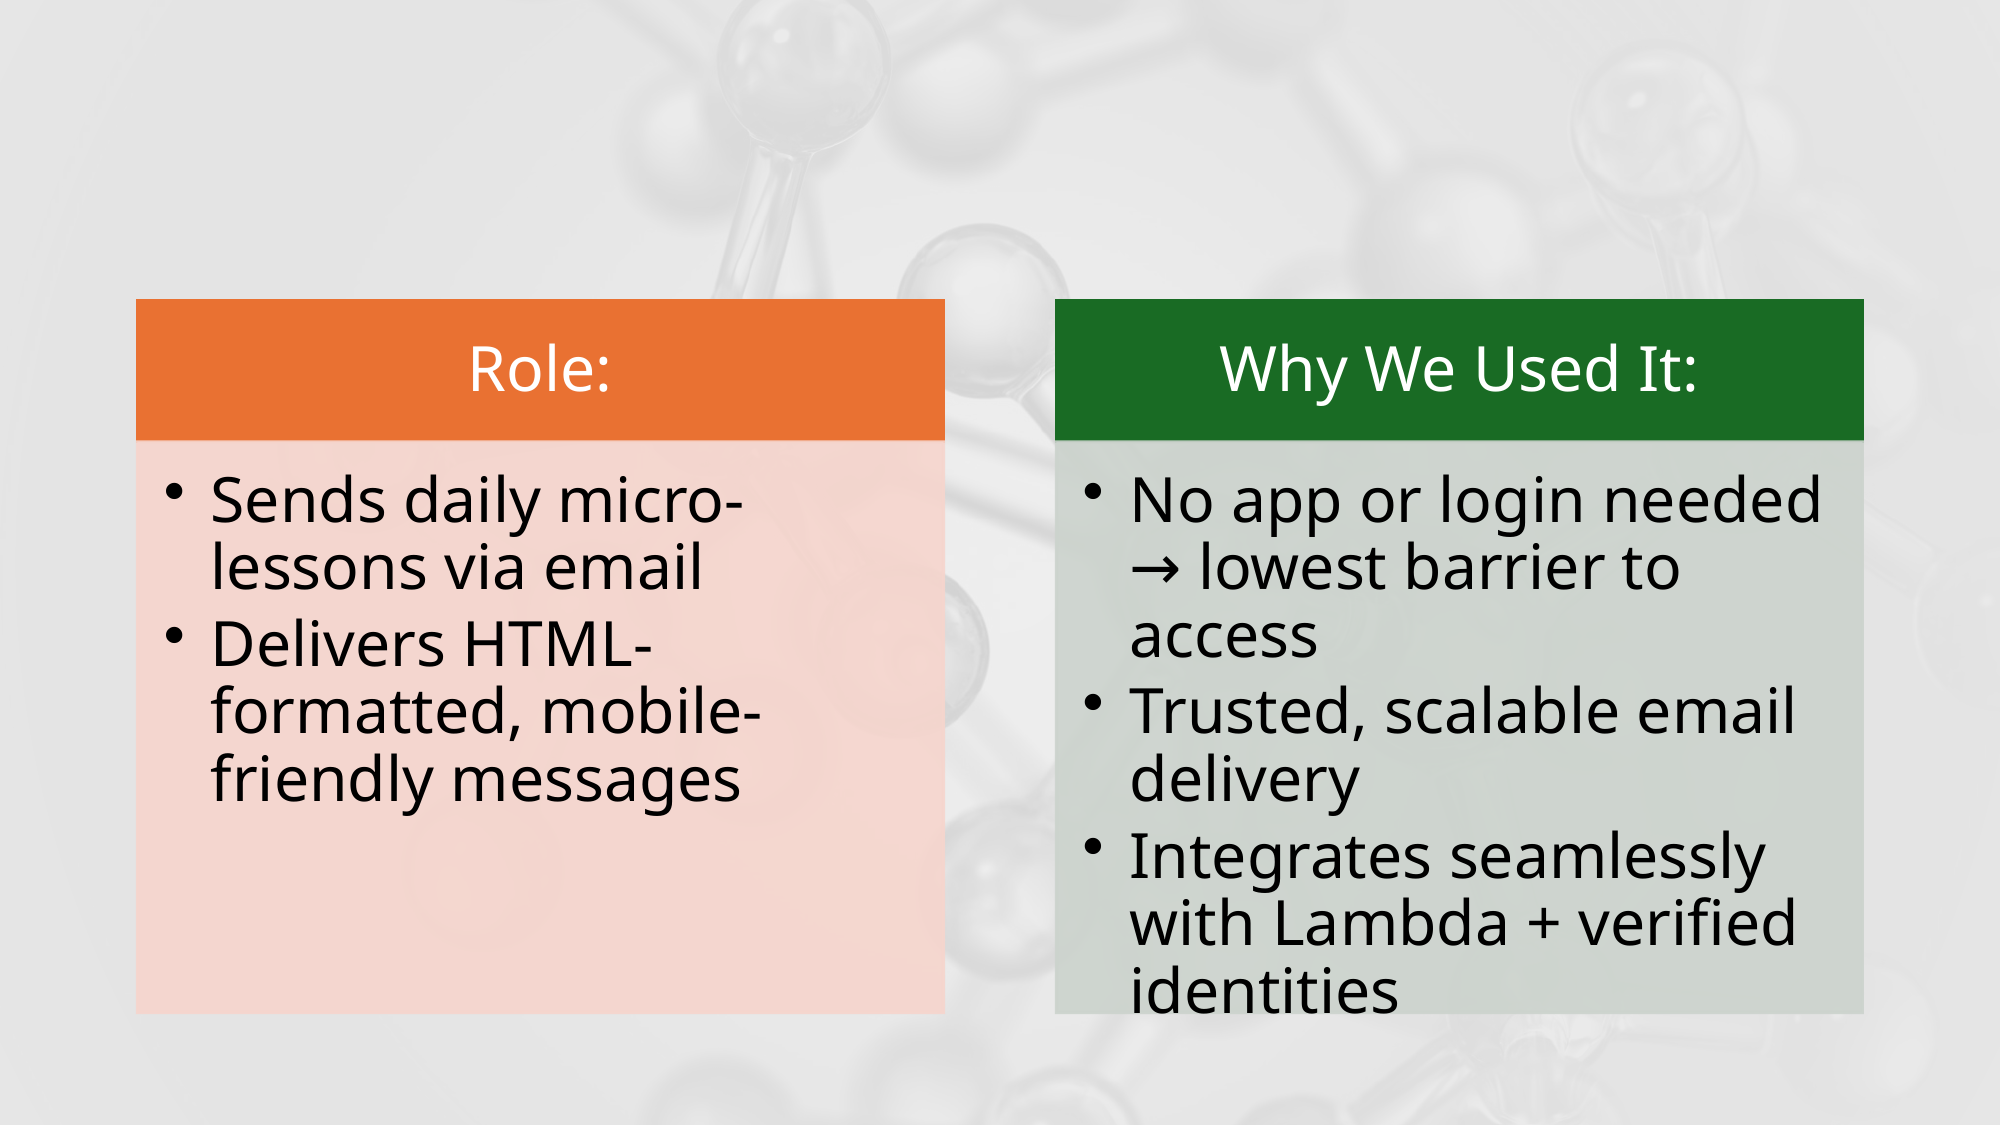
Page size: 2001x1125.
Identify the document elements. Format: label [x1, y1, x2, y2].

picture [0, 0, 2000, 1125]
text_box [136, 298, 1863, 1014]
